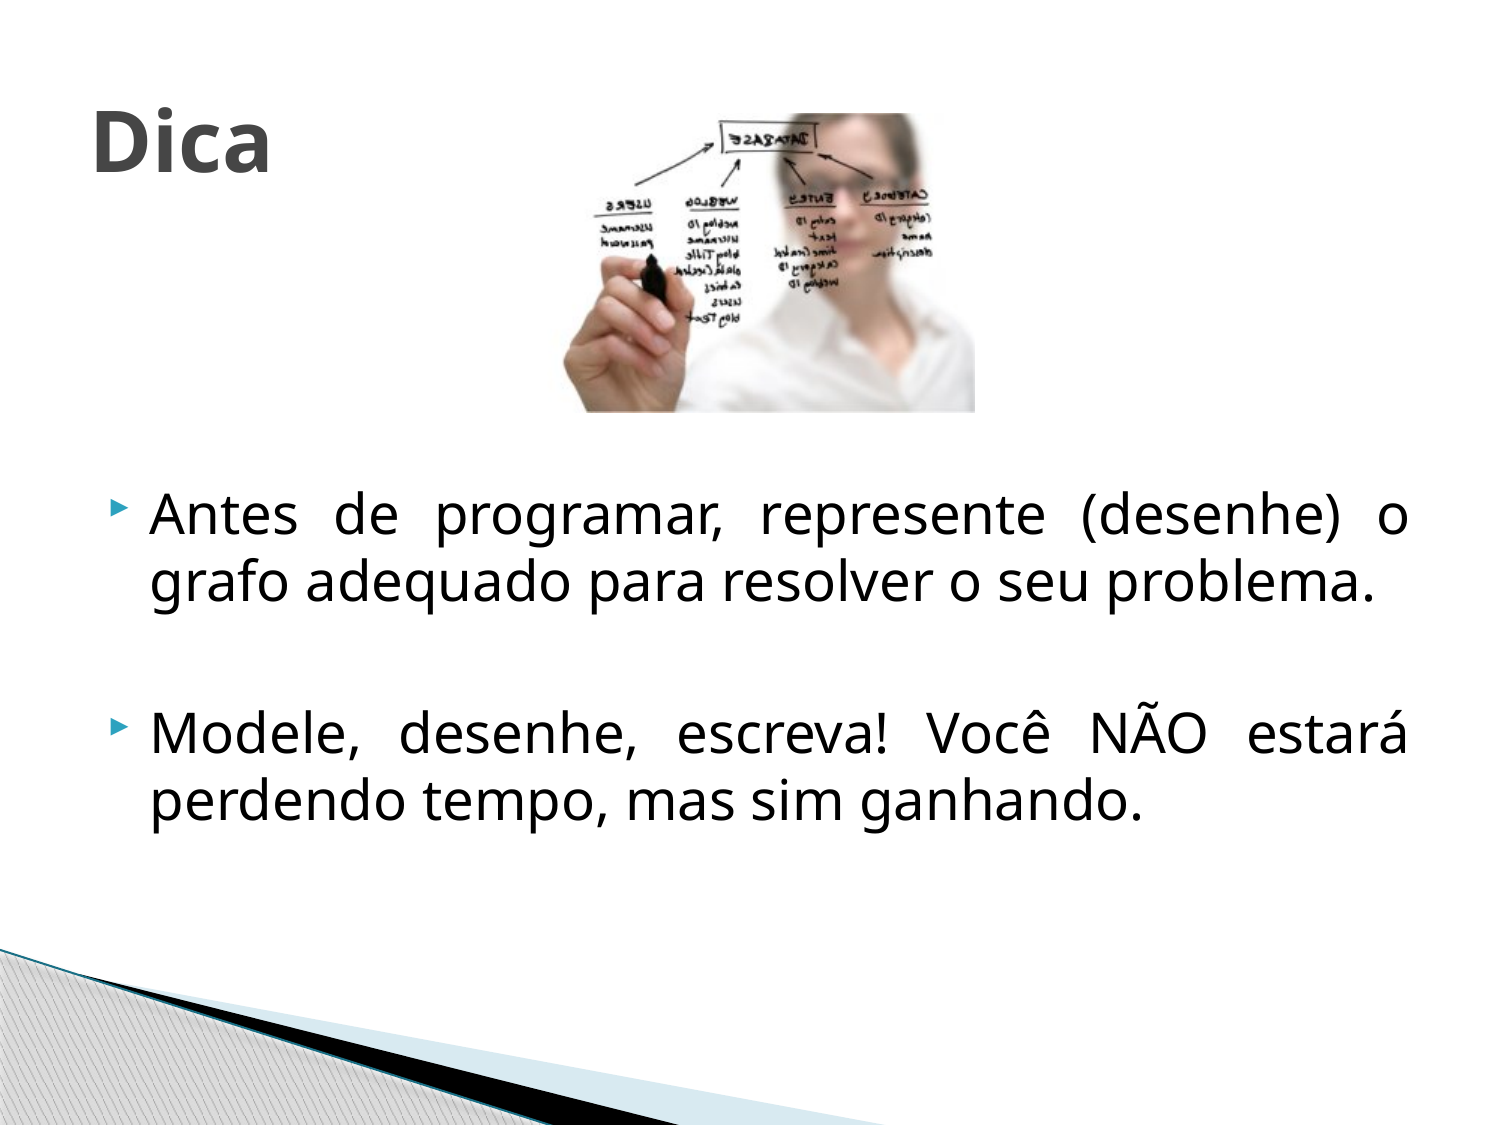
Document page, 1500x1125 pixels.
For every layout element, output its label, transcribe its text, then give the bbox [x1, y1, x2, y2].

picture [525, 113, 975, 414]
list Antes de programar, represente (desenhe) o grafo adequado para resolver o seu problema. Modele, desenhe, escreva! Você NÃO estará perdendo tempo, mas sim ganhando. [75, 243, 1425, 986]
title Dica [75, 45, 1425, 233]
